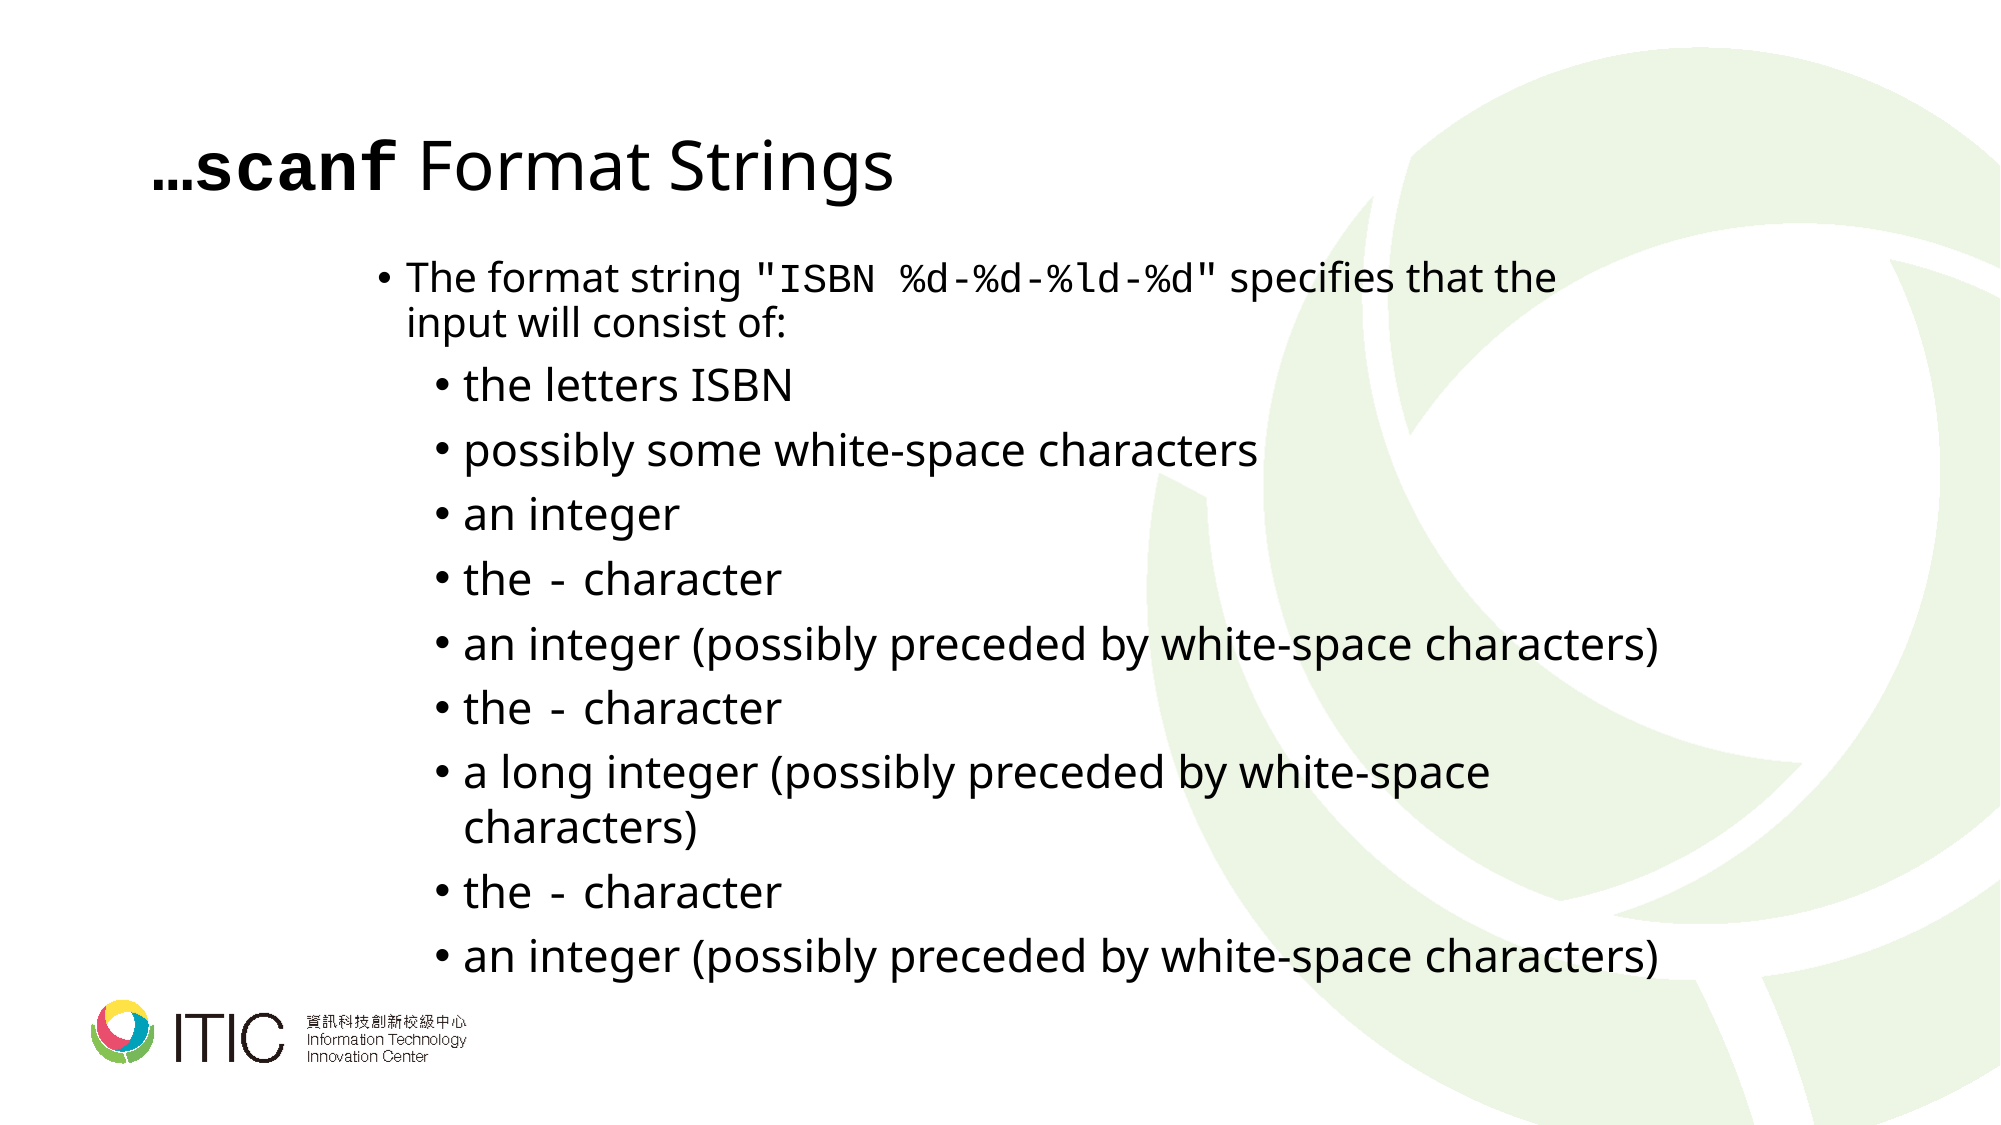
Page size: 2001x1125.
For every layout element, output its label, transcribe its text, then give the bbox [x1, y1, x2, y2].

title …scanf Format Strings [137, 59, 1863, 278]
list The format string "ISBN %d-%d-%ld-%d" specifies that the input will consist of: the letters ISBN possibly some white-space characters an integer the - character an integer (possibly preceded by white-space characters) the - character a long integer (possibly preceded by white-space characters) the - character an integer (possibly preceded by white-space characters) [362, 249, 1675, 1038]
picture [0, 0, 2001, 1125]
